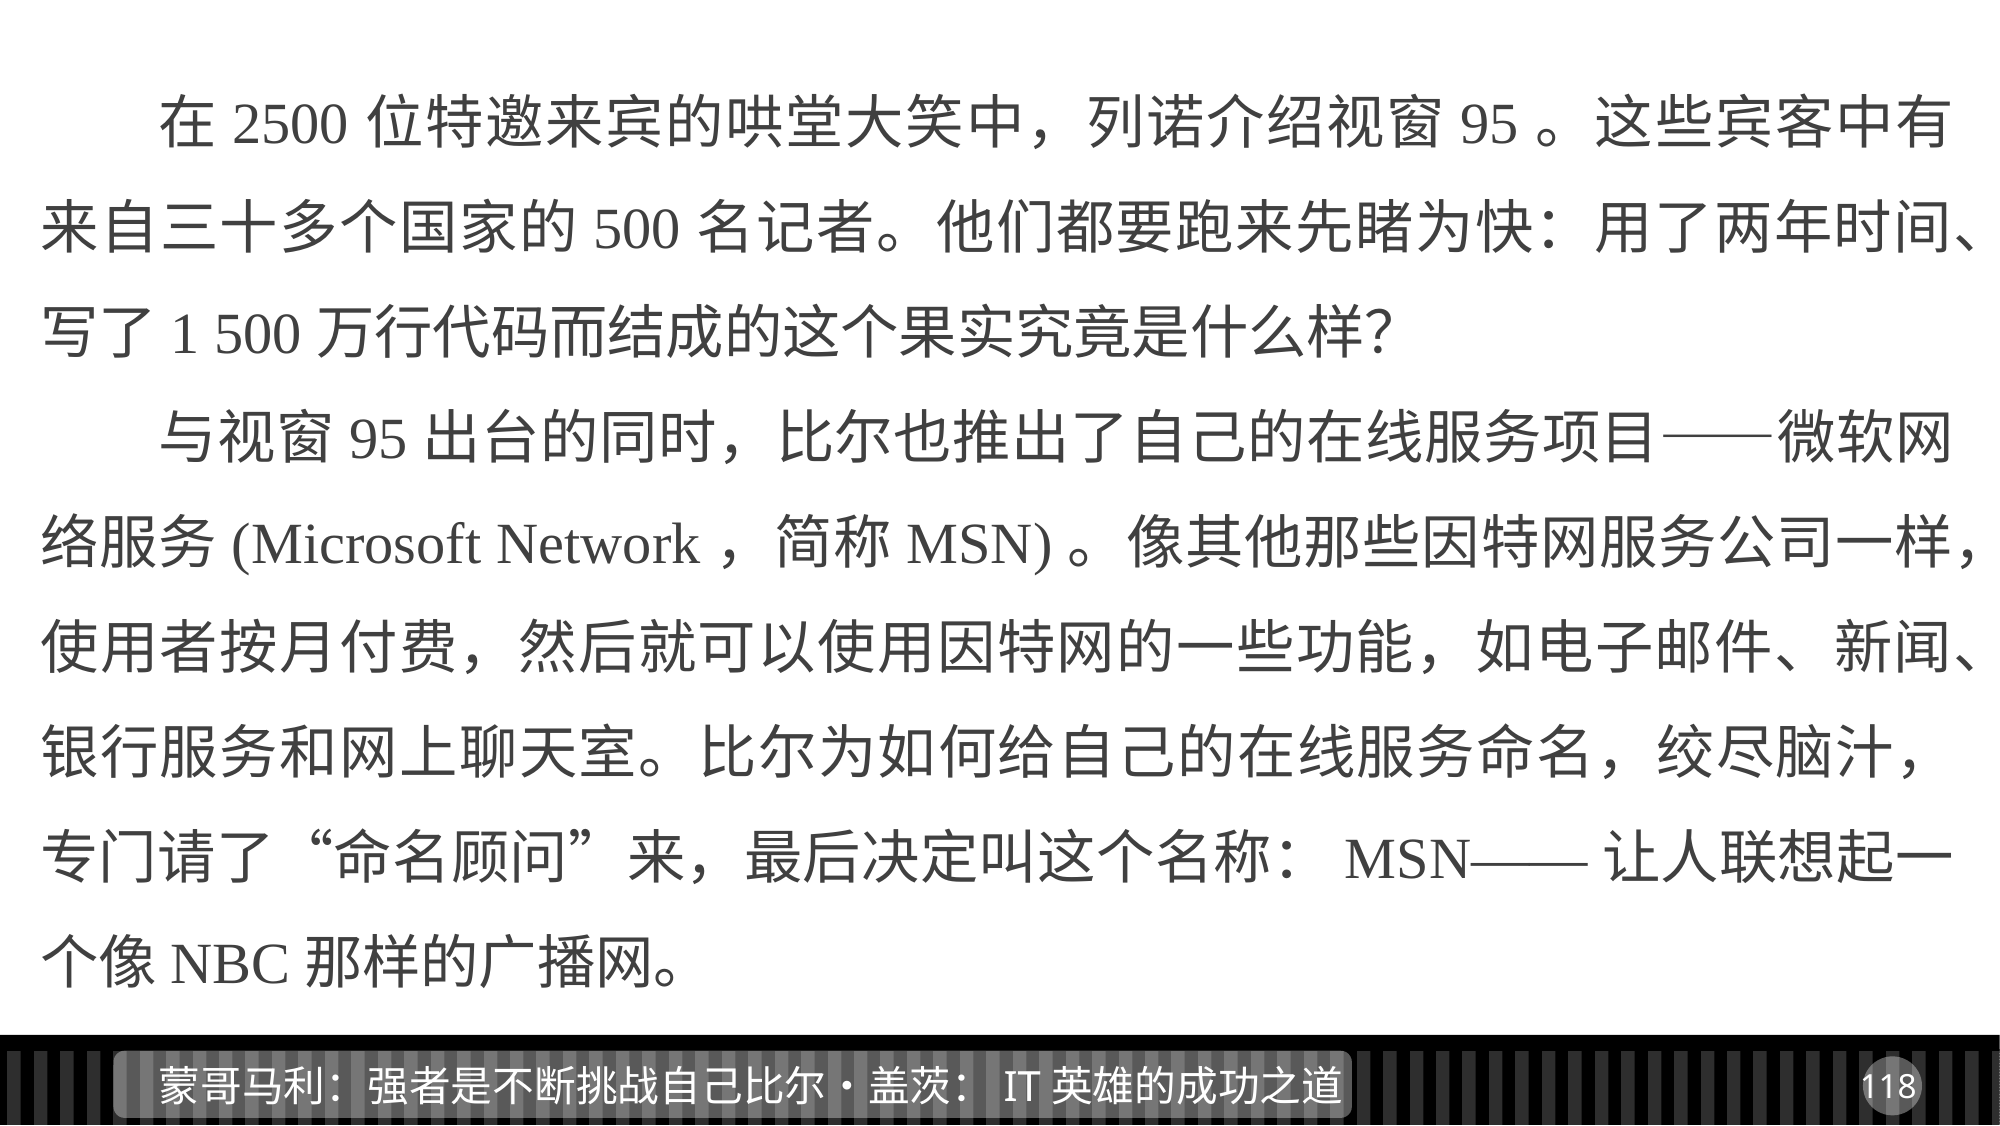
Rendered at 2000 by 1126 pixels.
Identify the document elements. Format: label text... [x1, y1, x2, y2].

text_box 在2500位特邀来宾的哄堂大笑中，列诺介绍视窗95。这些宾客中有来自三十多个国家的500名记者。他们都要跑来先睹为快：用了两年时间、写了1 500万行代码而结成的这个果实究竟是什么样？ 与视窗95出台的同时，比尔也推出了自己的在线服务项目——微软网络服务(Microsoft Network，简称MSN)。像其他那些因特网服务公司一样，使用者按月付费，然后就可以使用因特网的一些功能，如电子邮件、新闻、银行服务和网上聊天室。比尔为如何给自己的在线服务命名，绞尽脑汁，专门请了“命名顾问”来，最后决定叫这个名称：MSN——让人联想起一个像NBC那样的广播网。 [25, 42, 1969, 1003]
